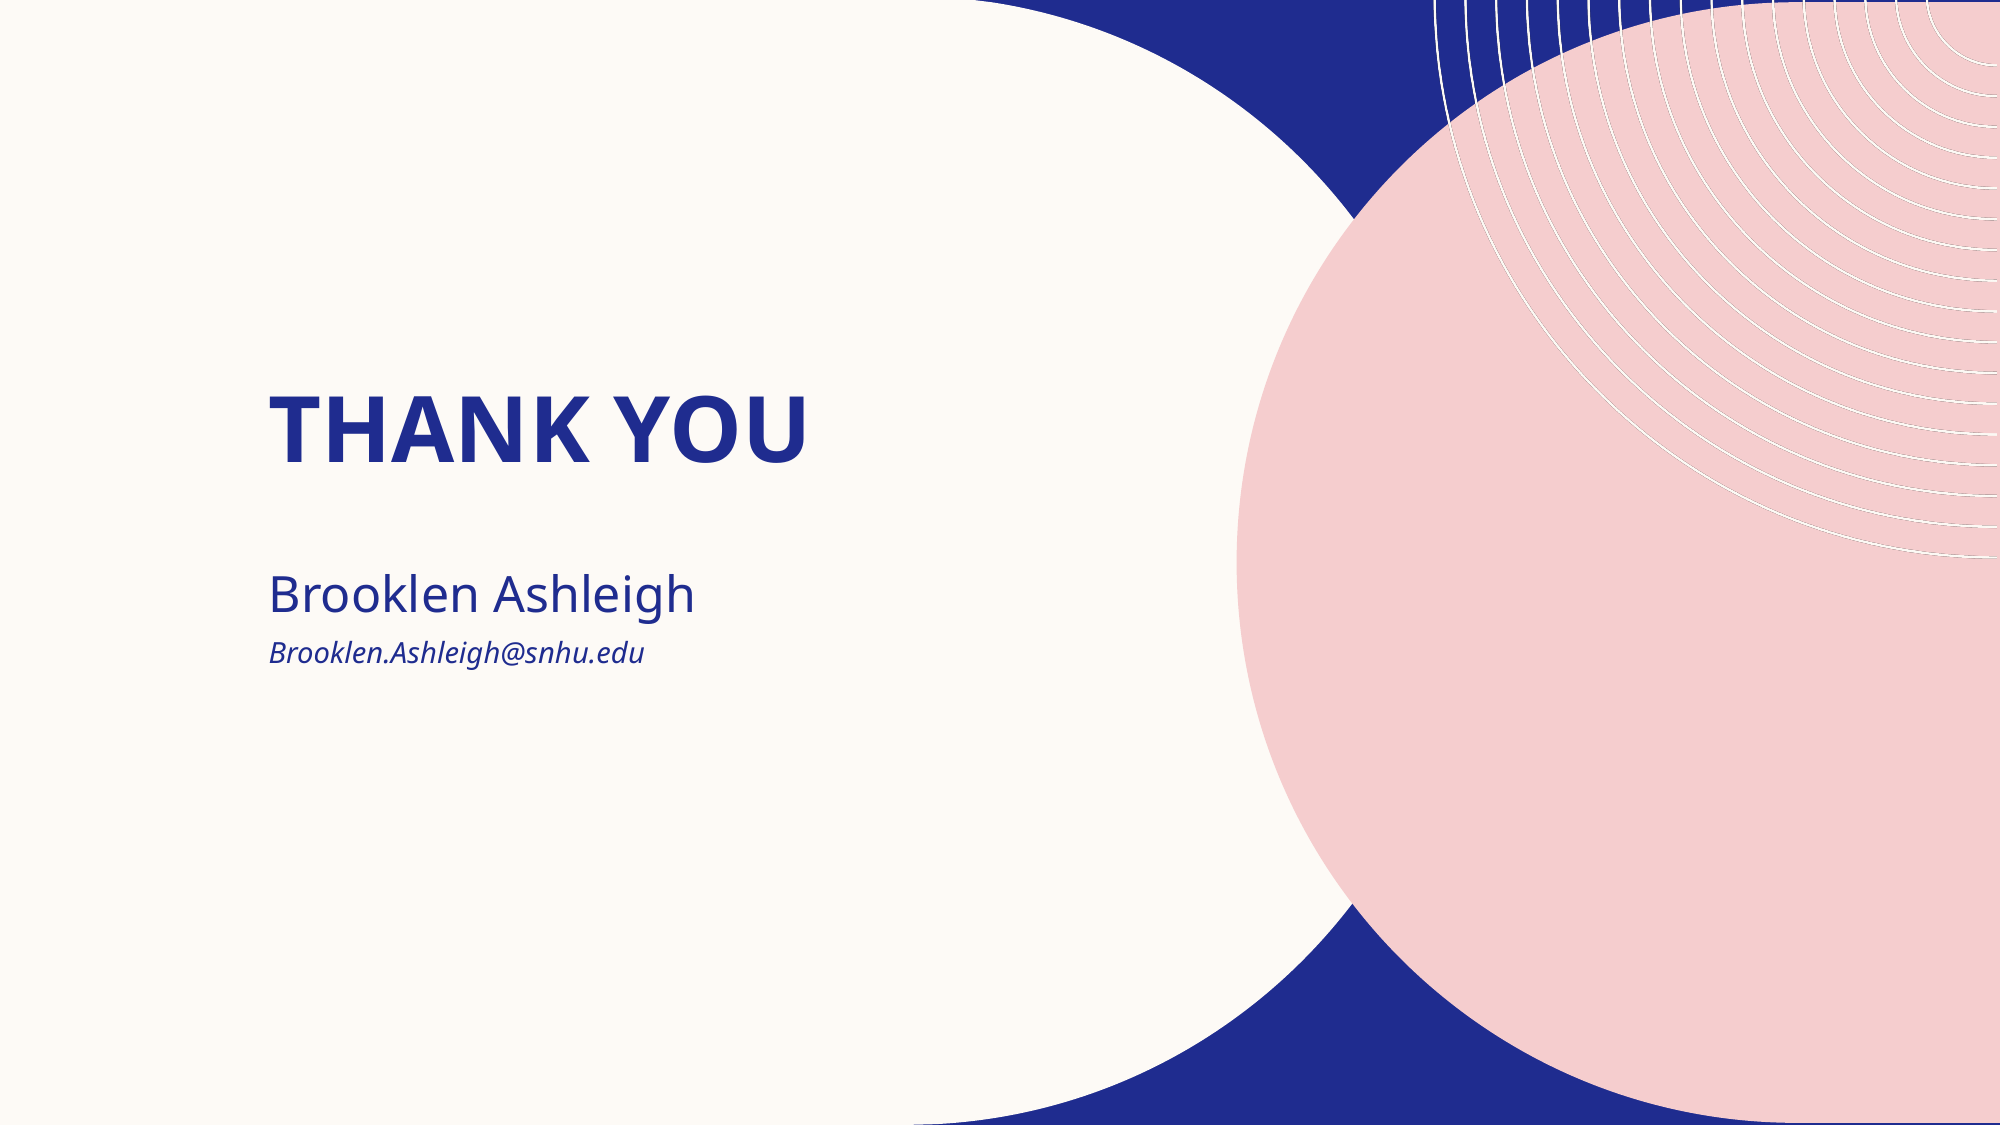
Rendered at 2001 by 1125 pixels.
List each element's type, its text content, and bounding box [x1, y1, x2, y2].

subtitle Brooklen Ashleigh​ Brooklen.Ashleigh@snhu.edu [253, 562, 938, 824]
picture [1433, 0, 1997, 559]
title THANK YOU [253, 378, 938, 489]
